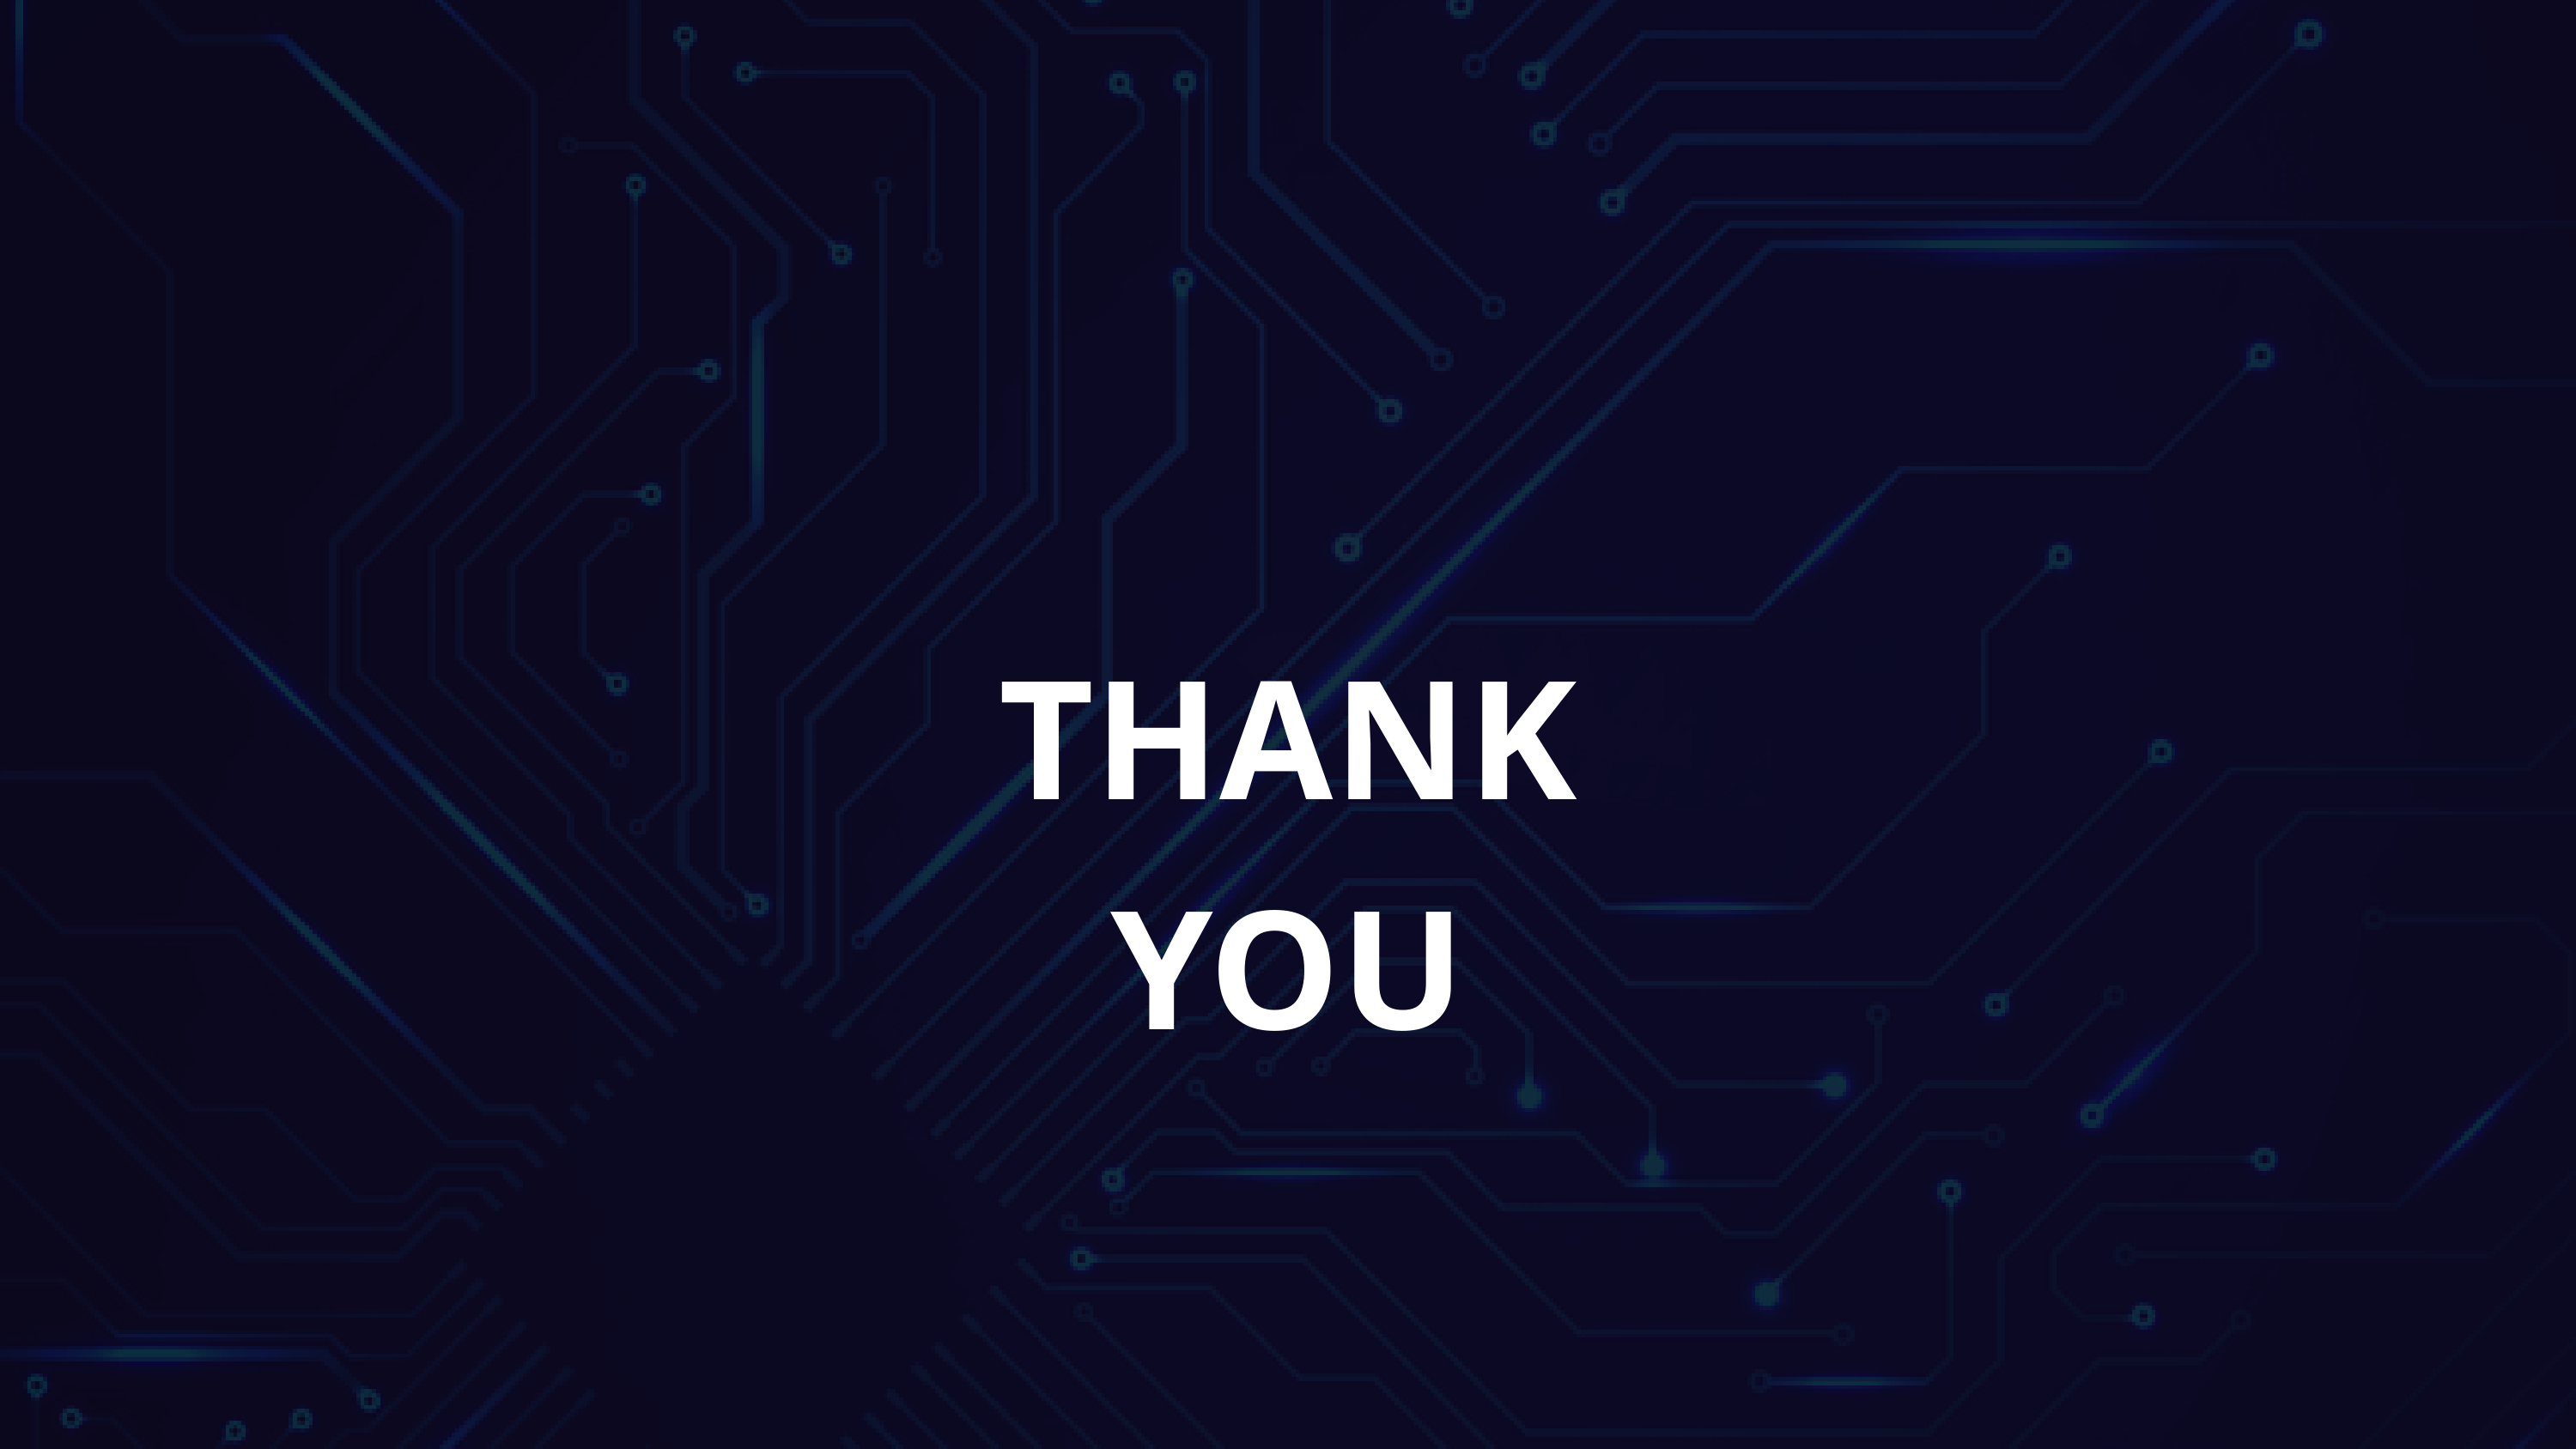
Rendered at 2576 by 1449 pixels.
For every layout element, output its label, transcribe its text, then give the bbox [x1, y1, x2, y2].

text_box THANK YOU [803, 602, 1773, 1063]
text_box [0, 0, 2576, 1449]
